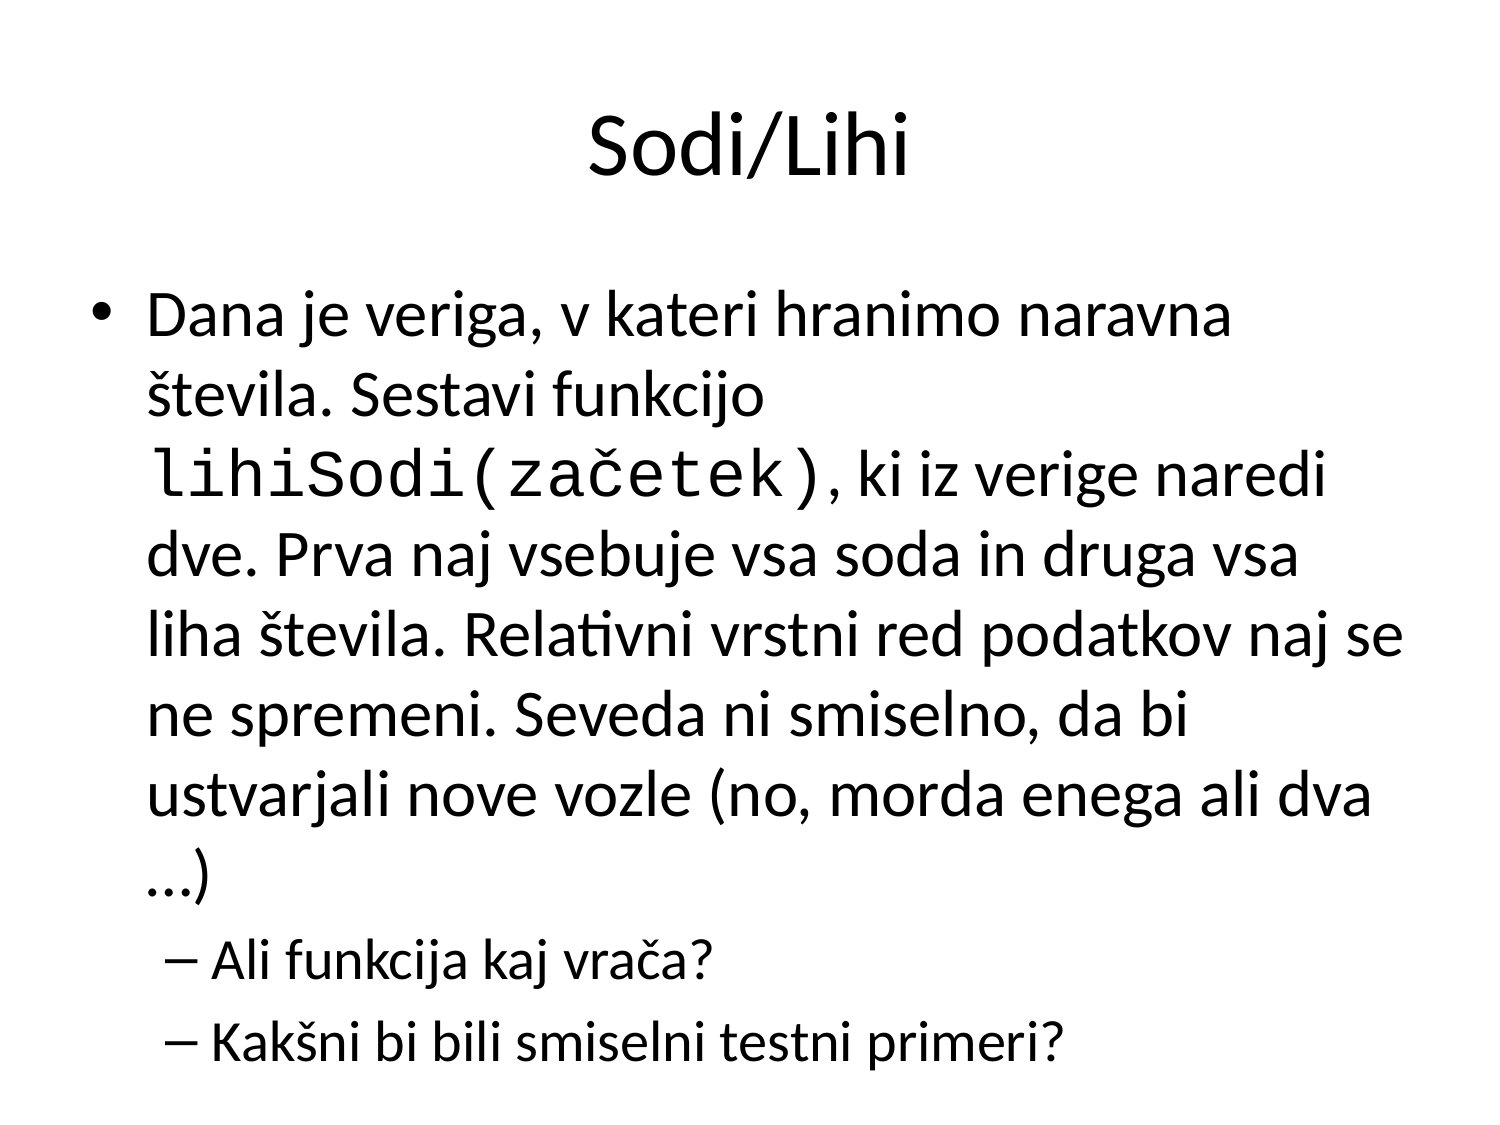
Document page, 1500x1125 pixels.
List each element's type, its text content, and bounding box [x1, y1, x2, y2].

list Dana je veriga, v kateri hranimo naravna števila. Sestavi funkcijo lihiSodi(začetek), ki iz verige naredi dve. Prva naj vsebuje vsa soda in druga vsa liha števila. Relativni vrstni red podatkov naj se ne spremeni. Seveda ni smiselno, da bi ustvarjali nove vozle (no, morda enega ali dva …) Ali funkcija kaj vrača? Kakšni bi bili smiselni testni primeri? [75, 262, 1425, 1005]
title Sodi/Lihi [75, 45, 1425, 233]
